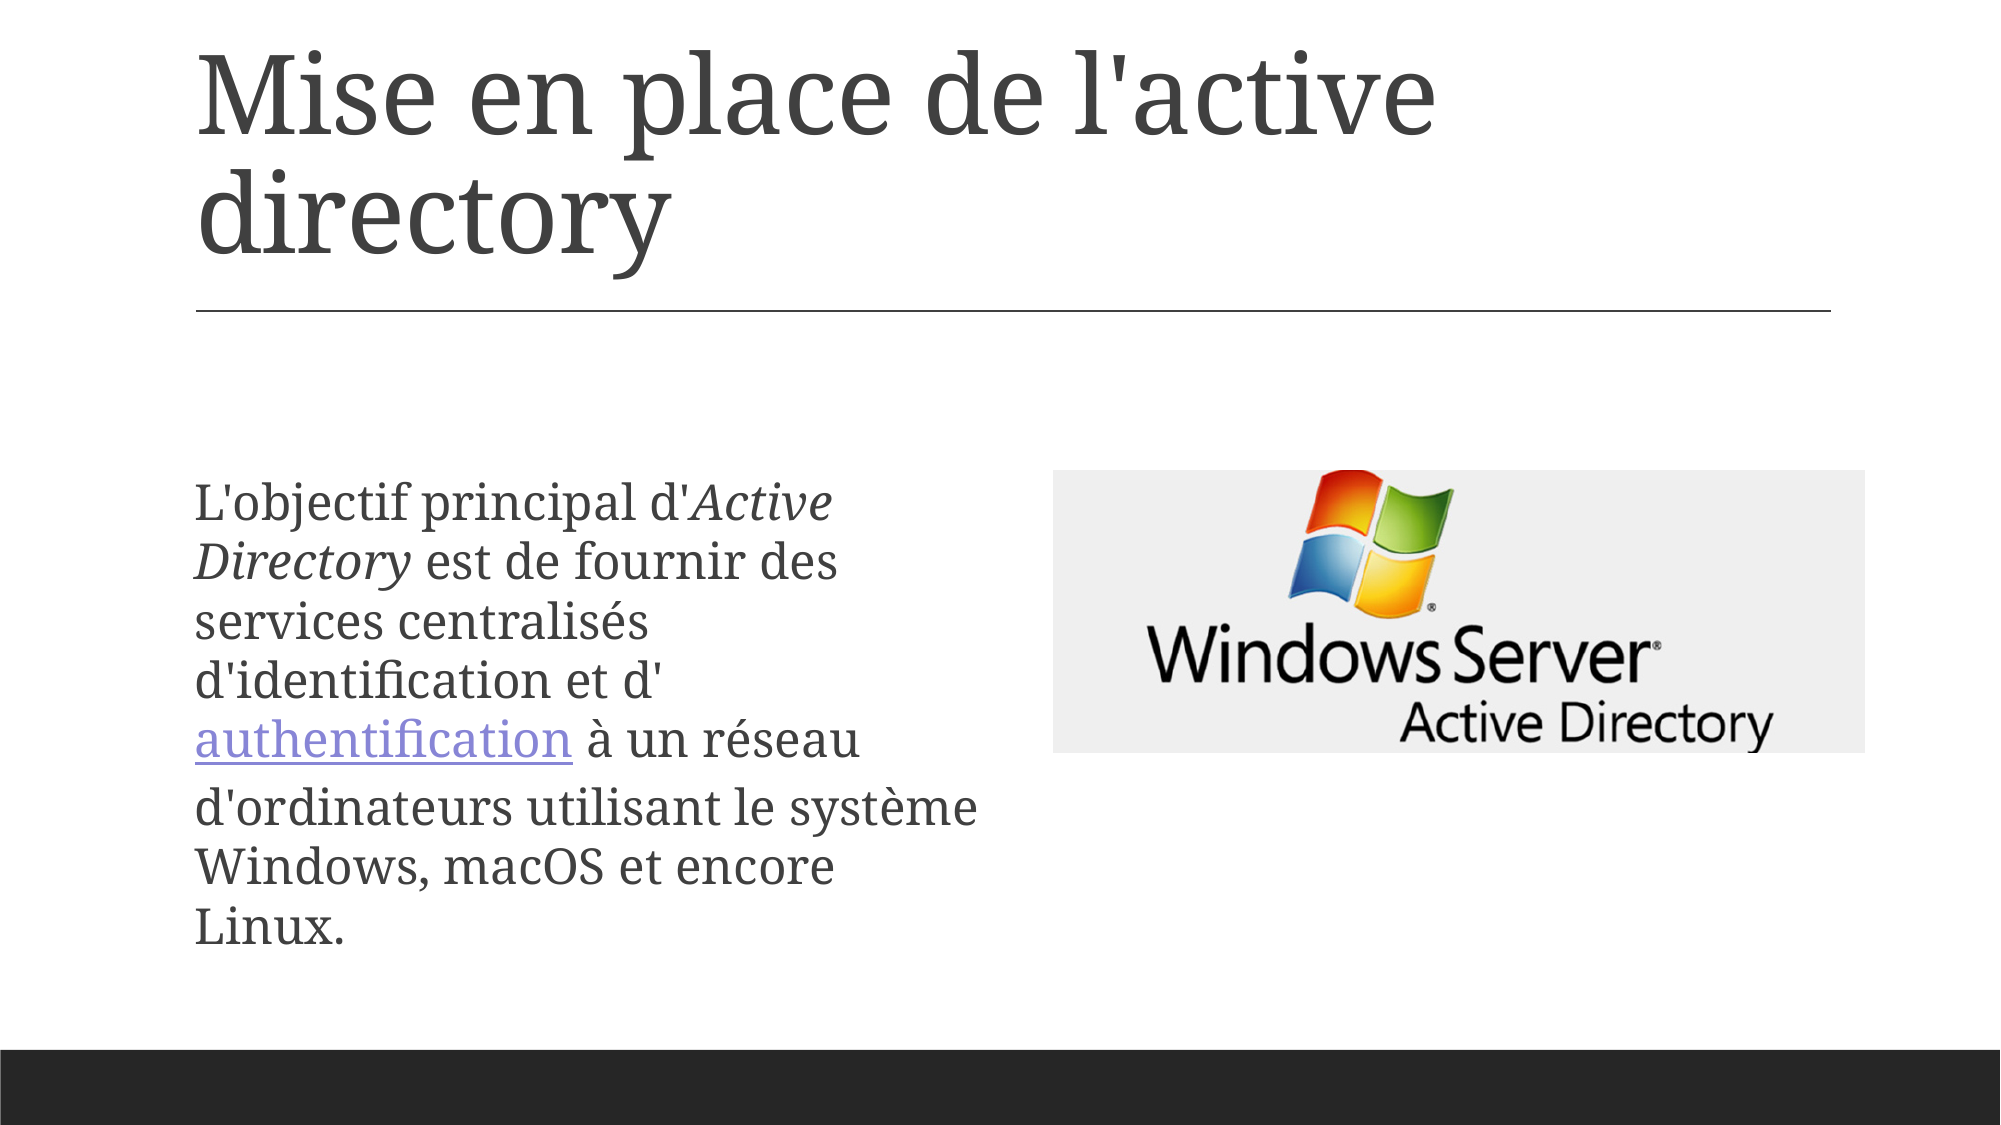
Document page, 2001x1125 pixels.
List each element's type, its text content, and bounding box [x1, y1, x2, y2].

title Mise en place de l'active directory [180, 47, 1830, 285]
list L'objectif principal d'Active Directory est de fournir des services centralisés d'identification et d'authentification à un réseau d'ordinateurs utilisant le système Windows, macOS et encore Linux. [180, 463, 1000, 963]
picture [1053, 470, 1865, 753]
